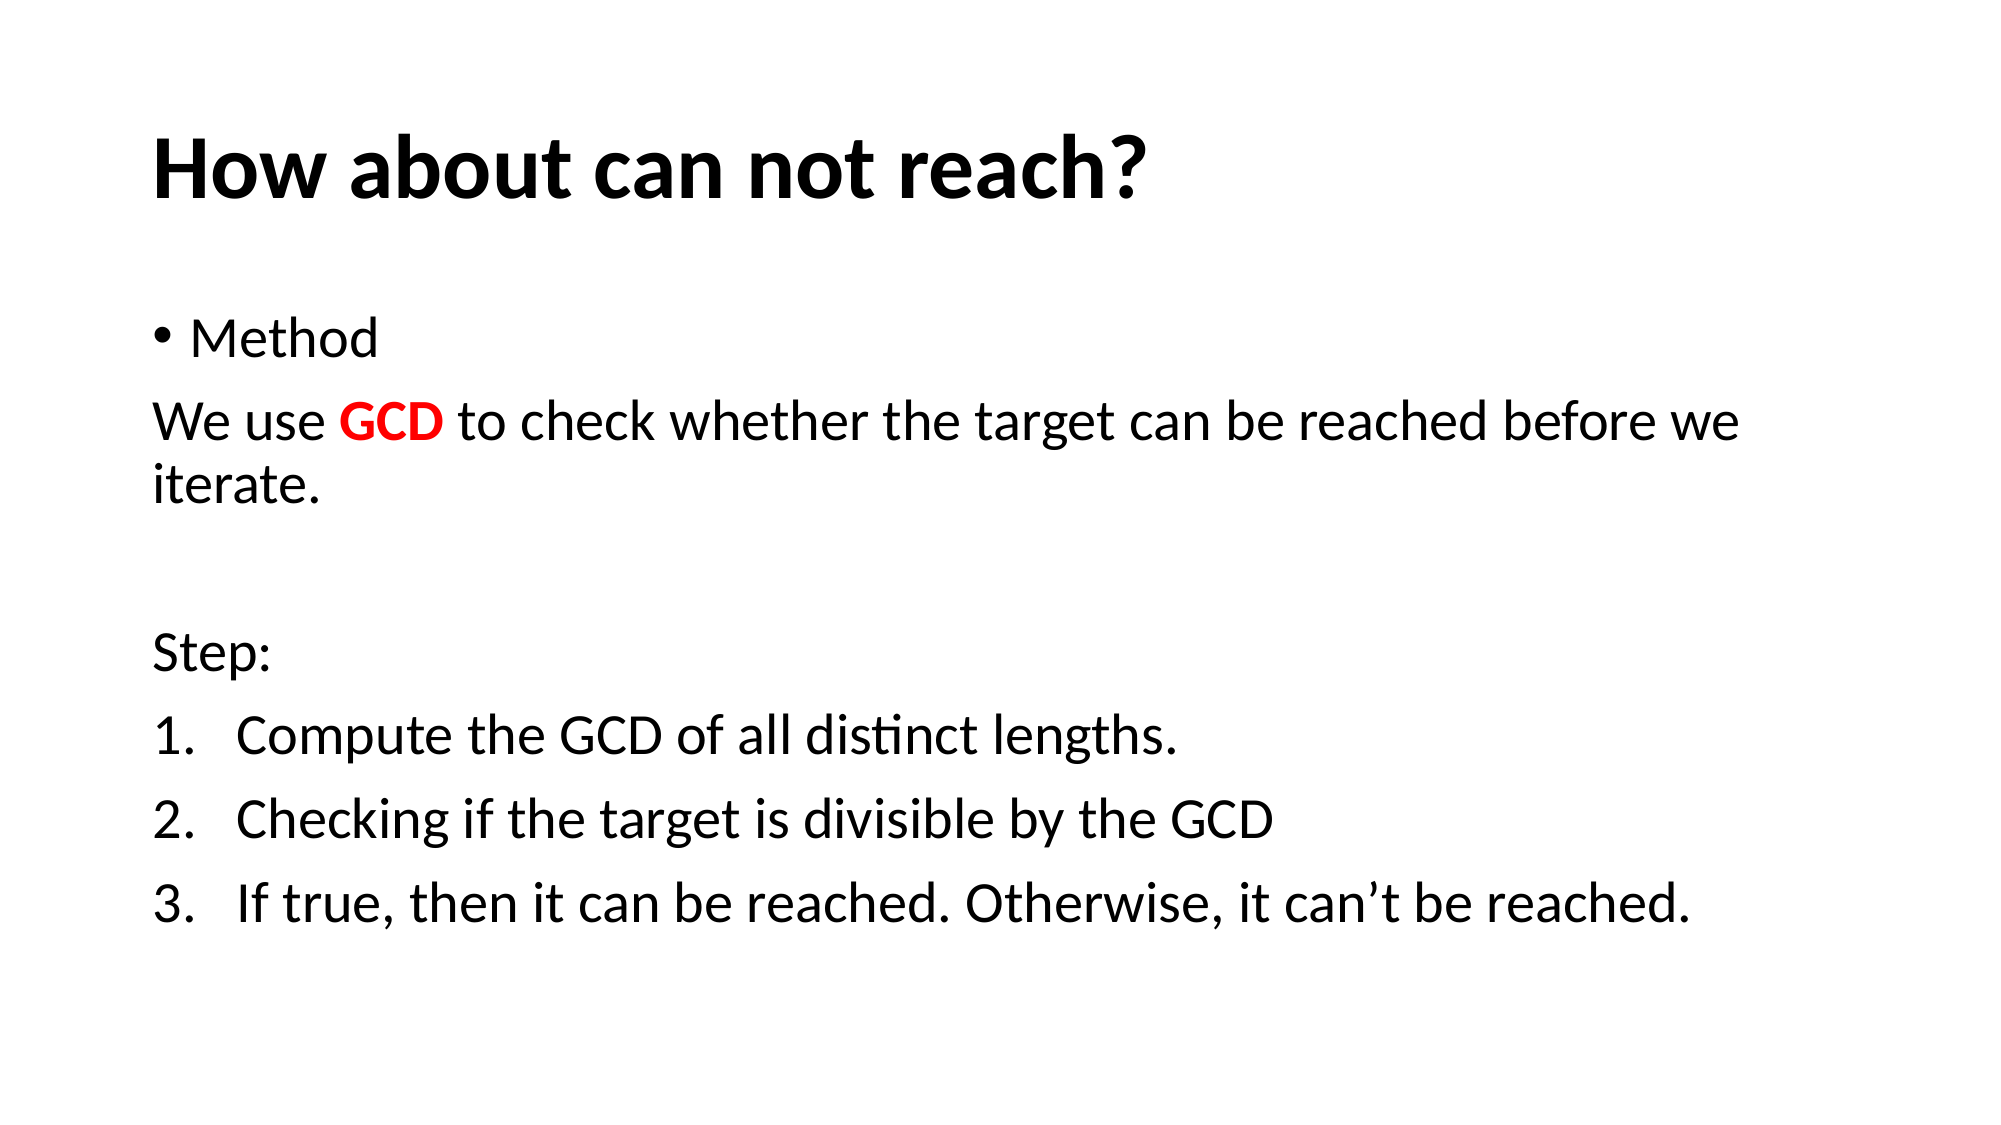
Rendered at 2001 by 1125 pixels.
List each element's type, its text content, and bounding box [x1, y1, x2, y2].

title How about can not reach? [137, 59, 1863, 278]
list Method We use GCD to check whether the target can be reached before we iterate. Step: Compute the GCD of all distinct lengths. Checking if the target is divisible by the GCD If true, then it can be reached. Otherwise, it can’t be reached. [137, 299, 1863, 1014]
